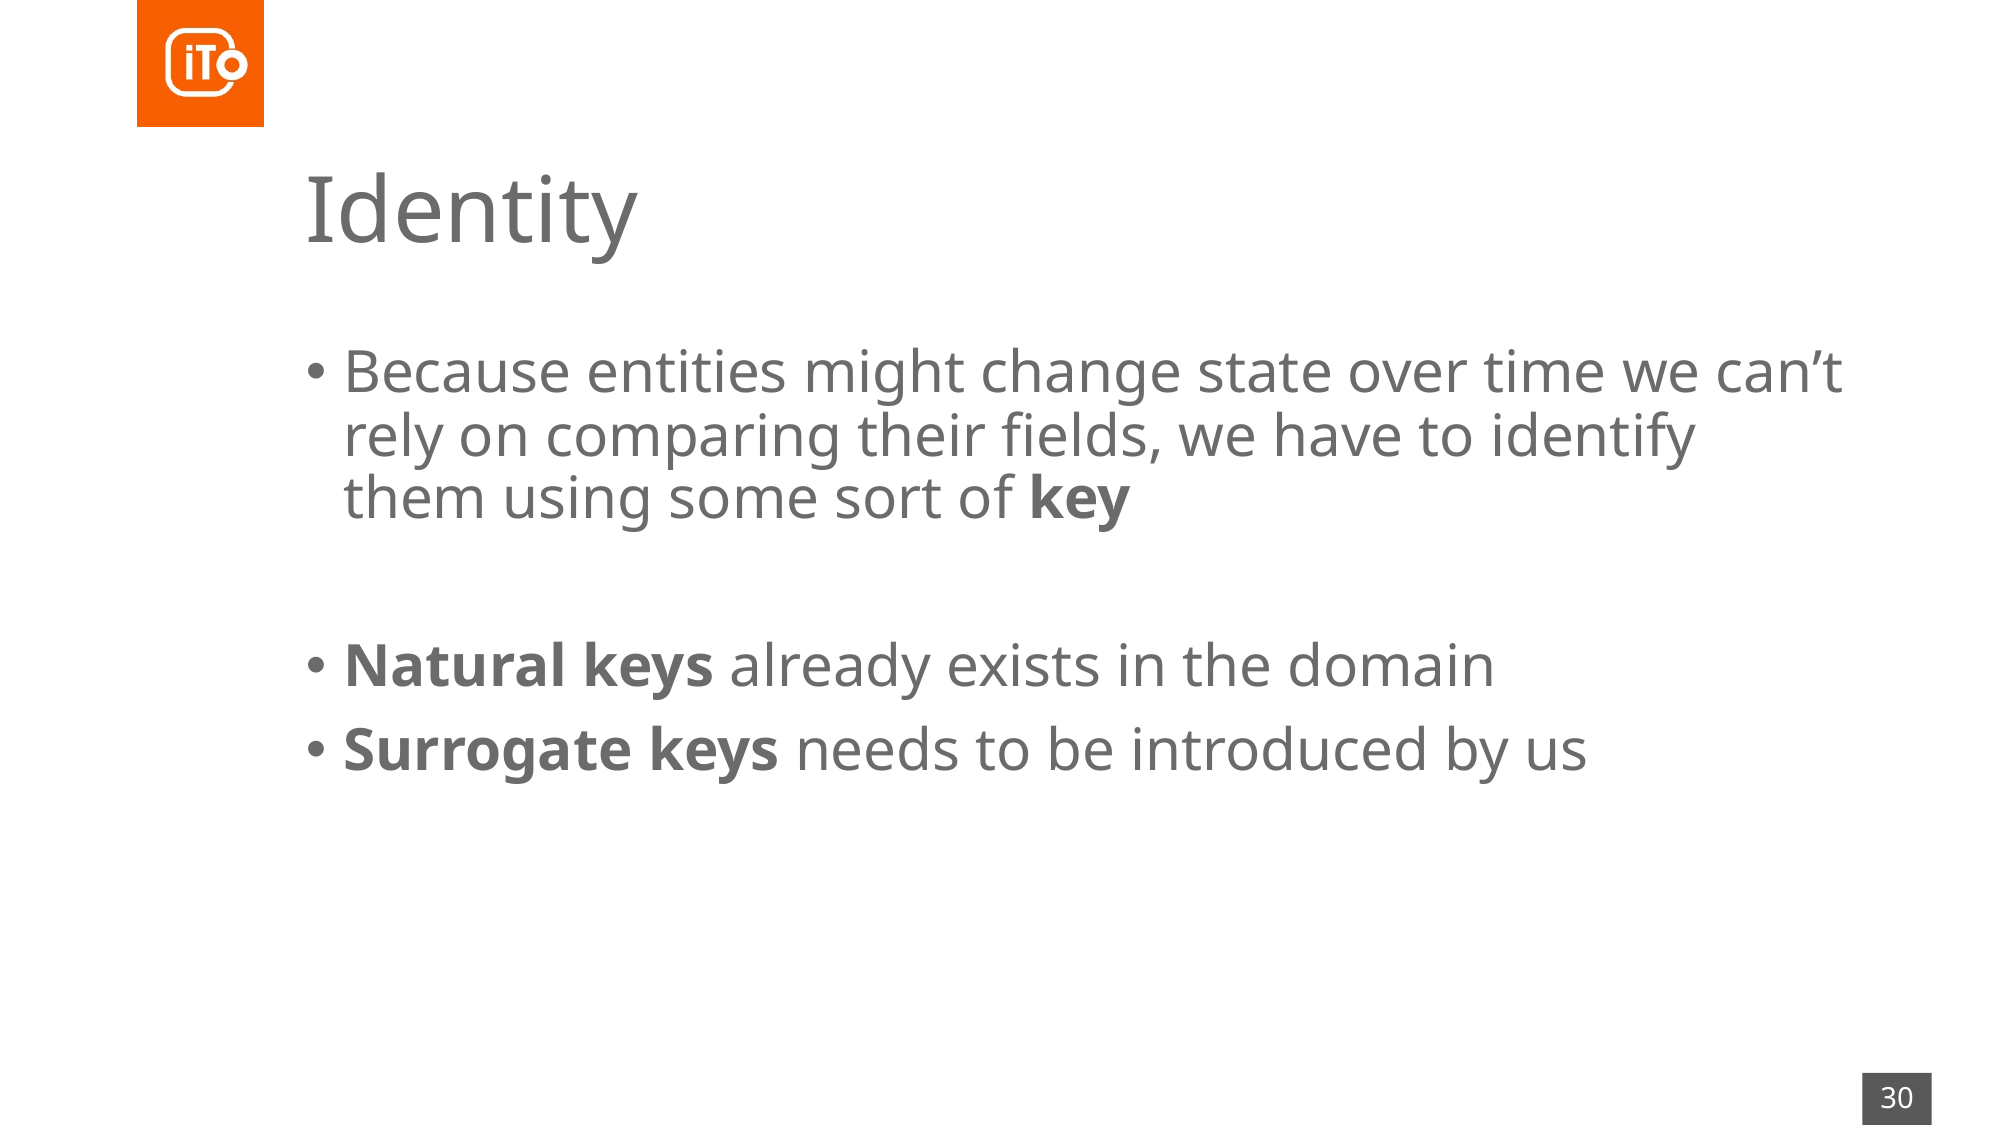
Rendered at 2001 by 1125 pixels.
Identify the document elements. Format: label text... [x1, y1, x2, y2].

picture [137, 0, 264, 127]
slide_number 30 [1862, 1072, 1932, 1125]
title Identity [290, 104, 1863, 322]
list Because entities might change state over time we can’t rely on comparing their fields, we have to identify them using some sort of key Natural keys already exists in the domain Surrogate keys needs to be introduced by us [290, 335, 1863, 1014]
